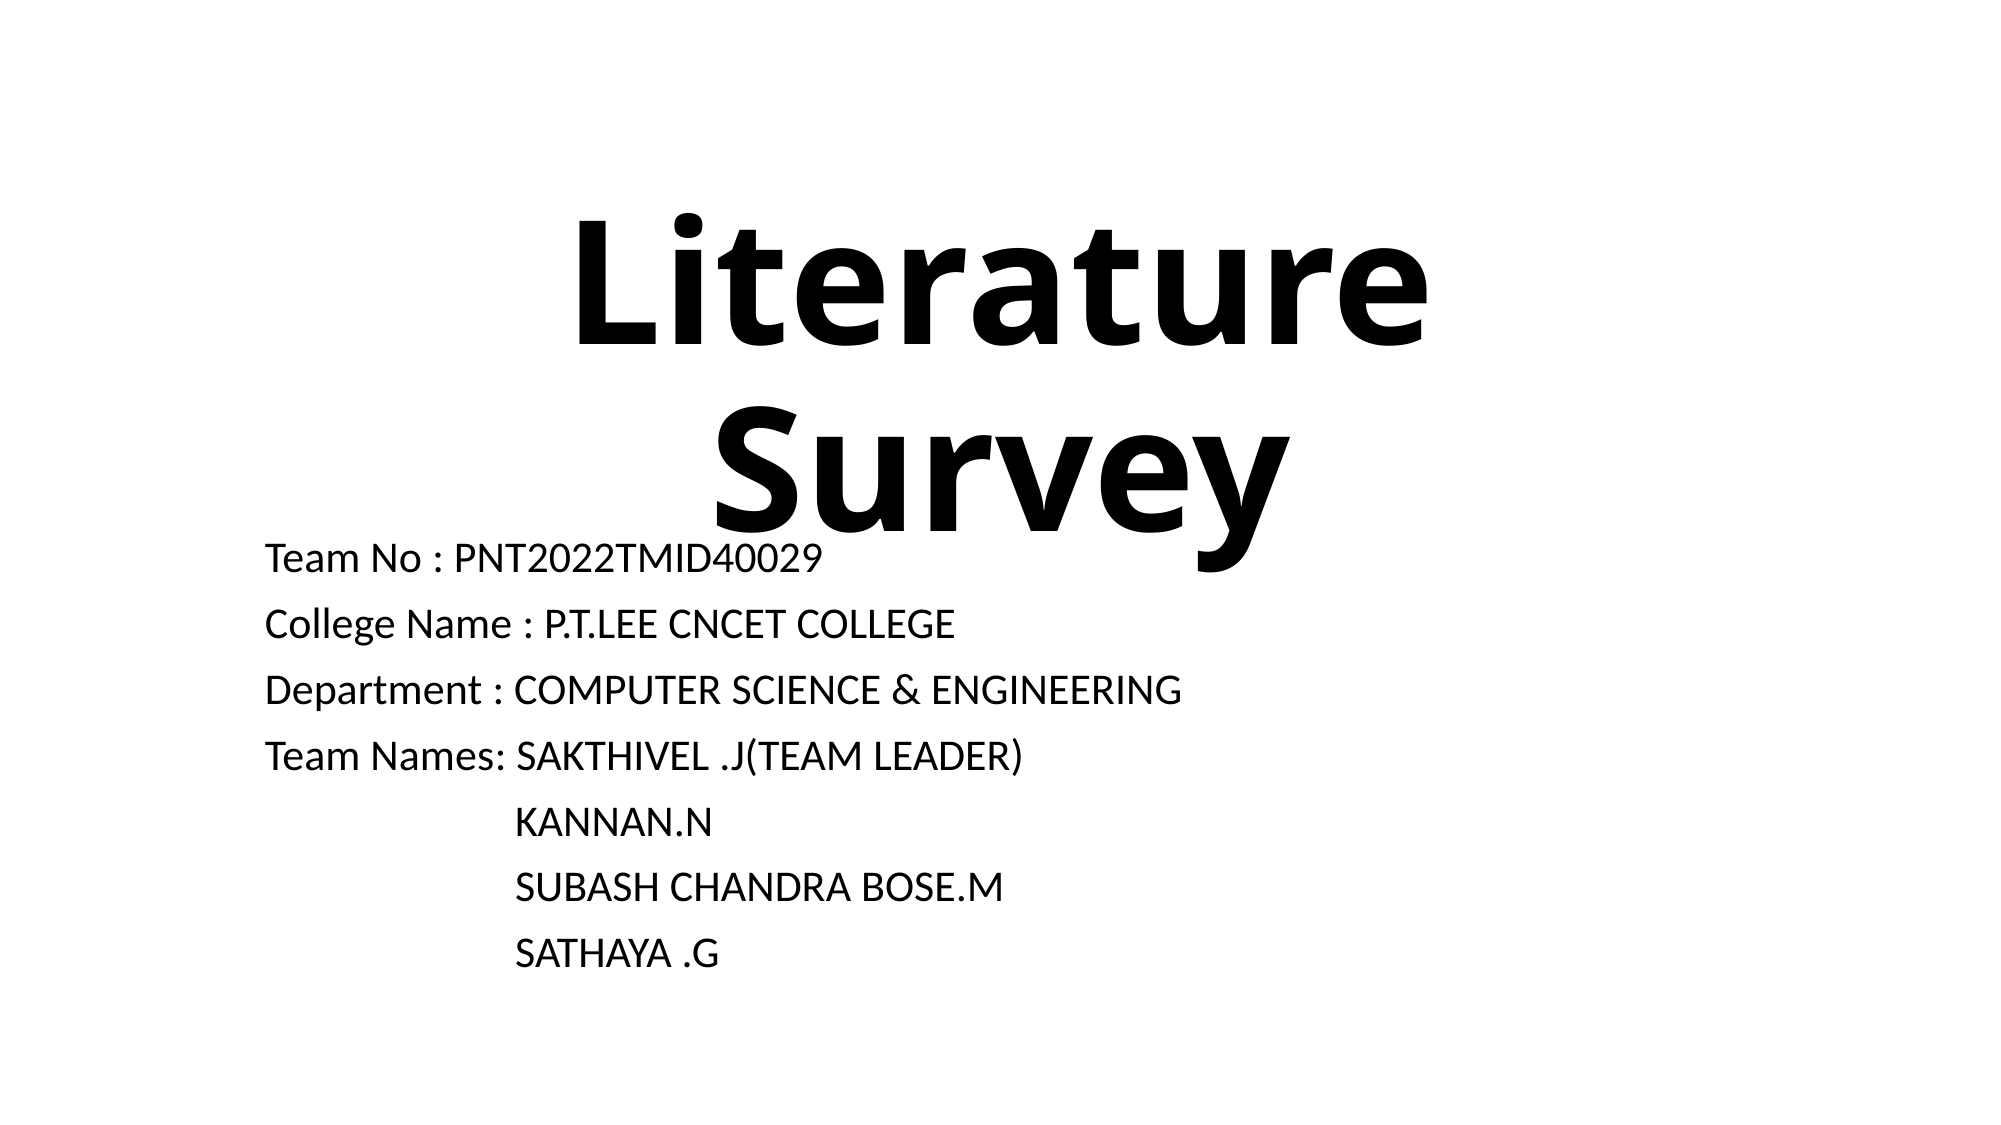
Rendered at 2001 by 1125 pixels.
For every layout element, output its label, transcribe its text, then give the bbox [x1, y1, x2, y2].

subtitle Team No : PNT2022TMID40029 College Name : P.T.LEE CNCET COLLEGE Department : COMPUTER SCIENCE & ENGINEERING Team Names: SAKTHIVEL .J(TEAM LEADER) KANNAN.N SUBASH CHANDRA BOSE.M SATHAYA .G [249, 527, 1750, 1053]
title Literature Survey [249, 184, 1750, 527]
